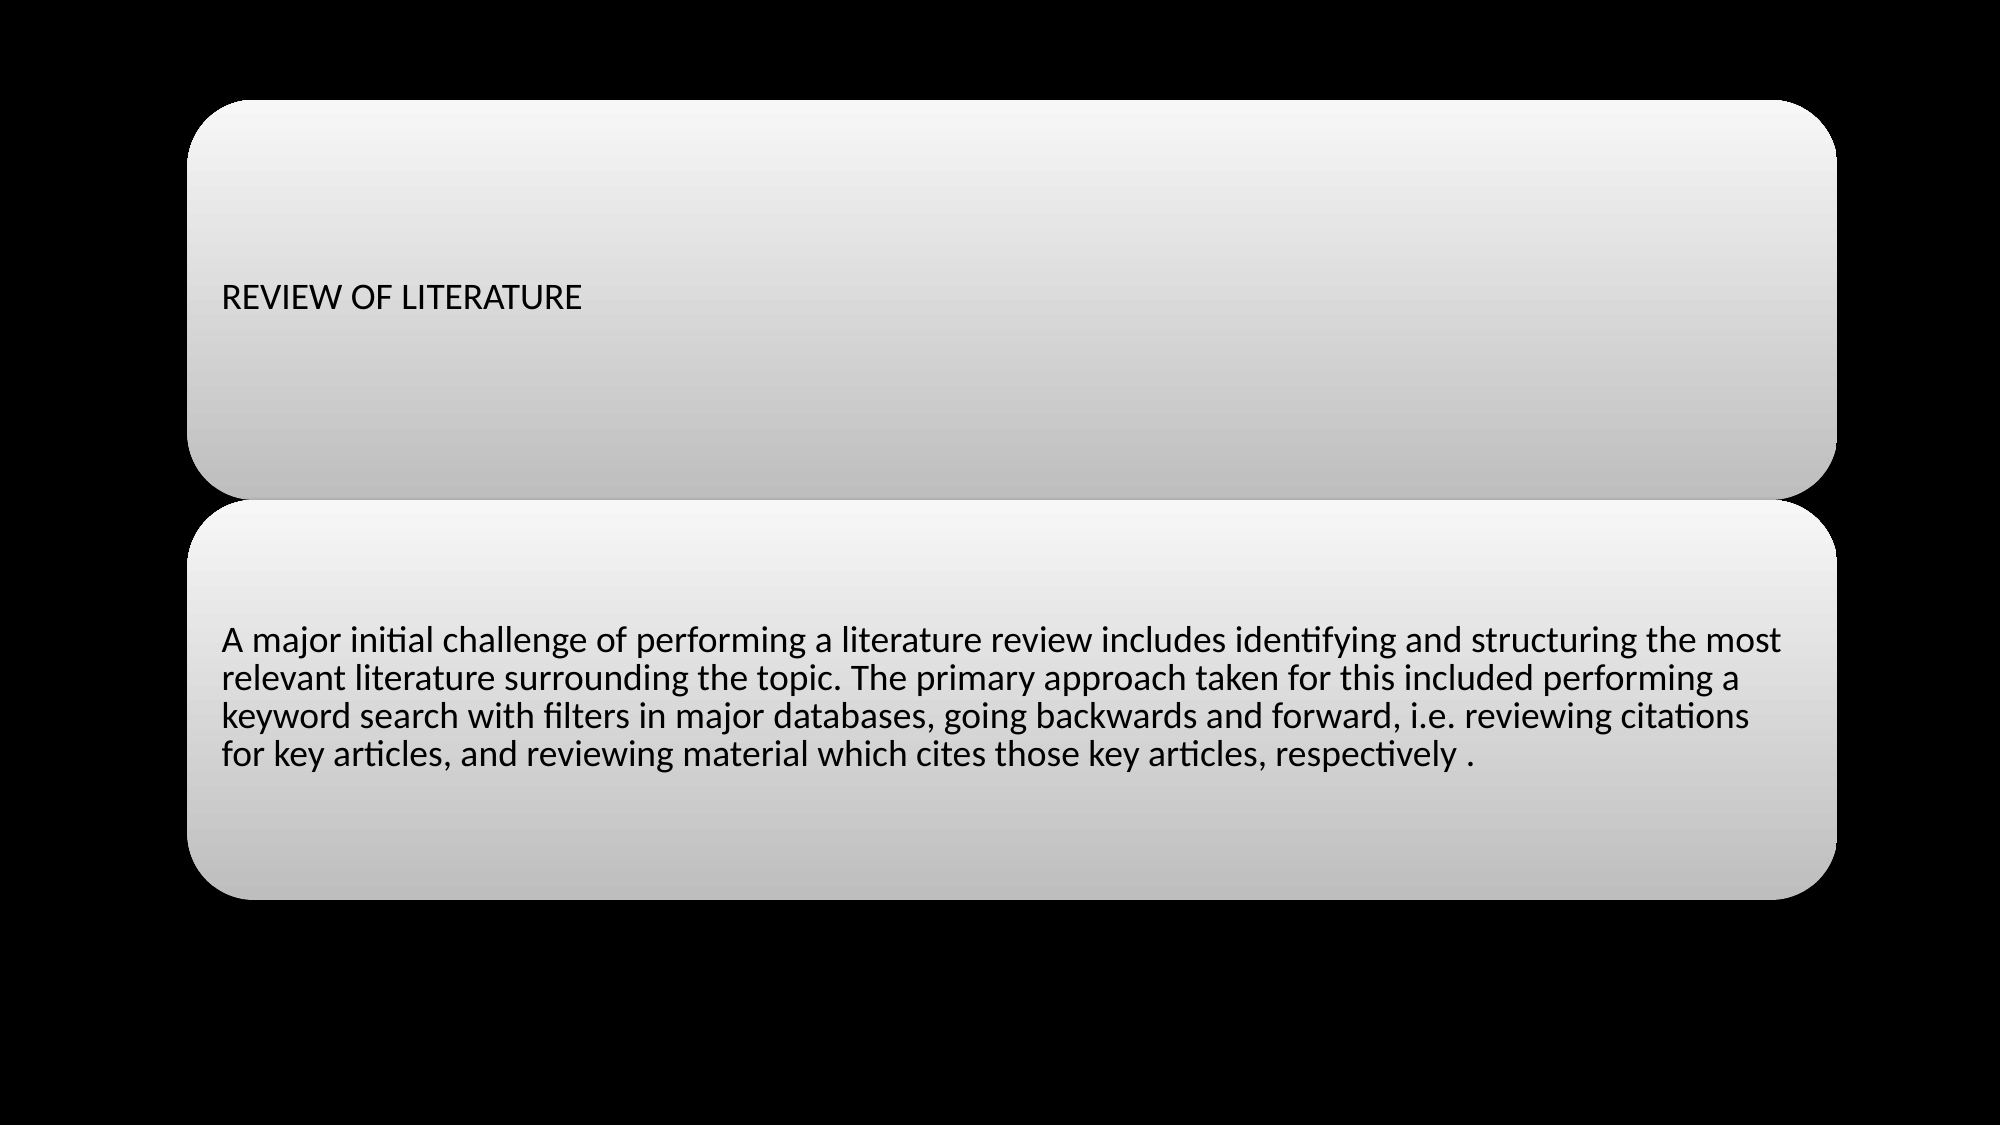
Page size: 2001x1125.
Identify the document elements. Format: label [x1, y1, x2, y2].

text_box [187, 99, 1838, 901]
